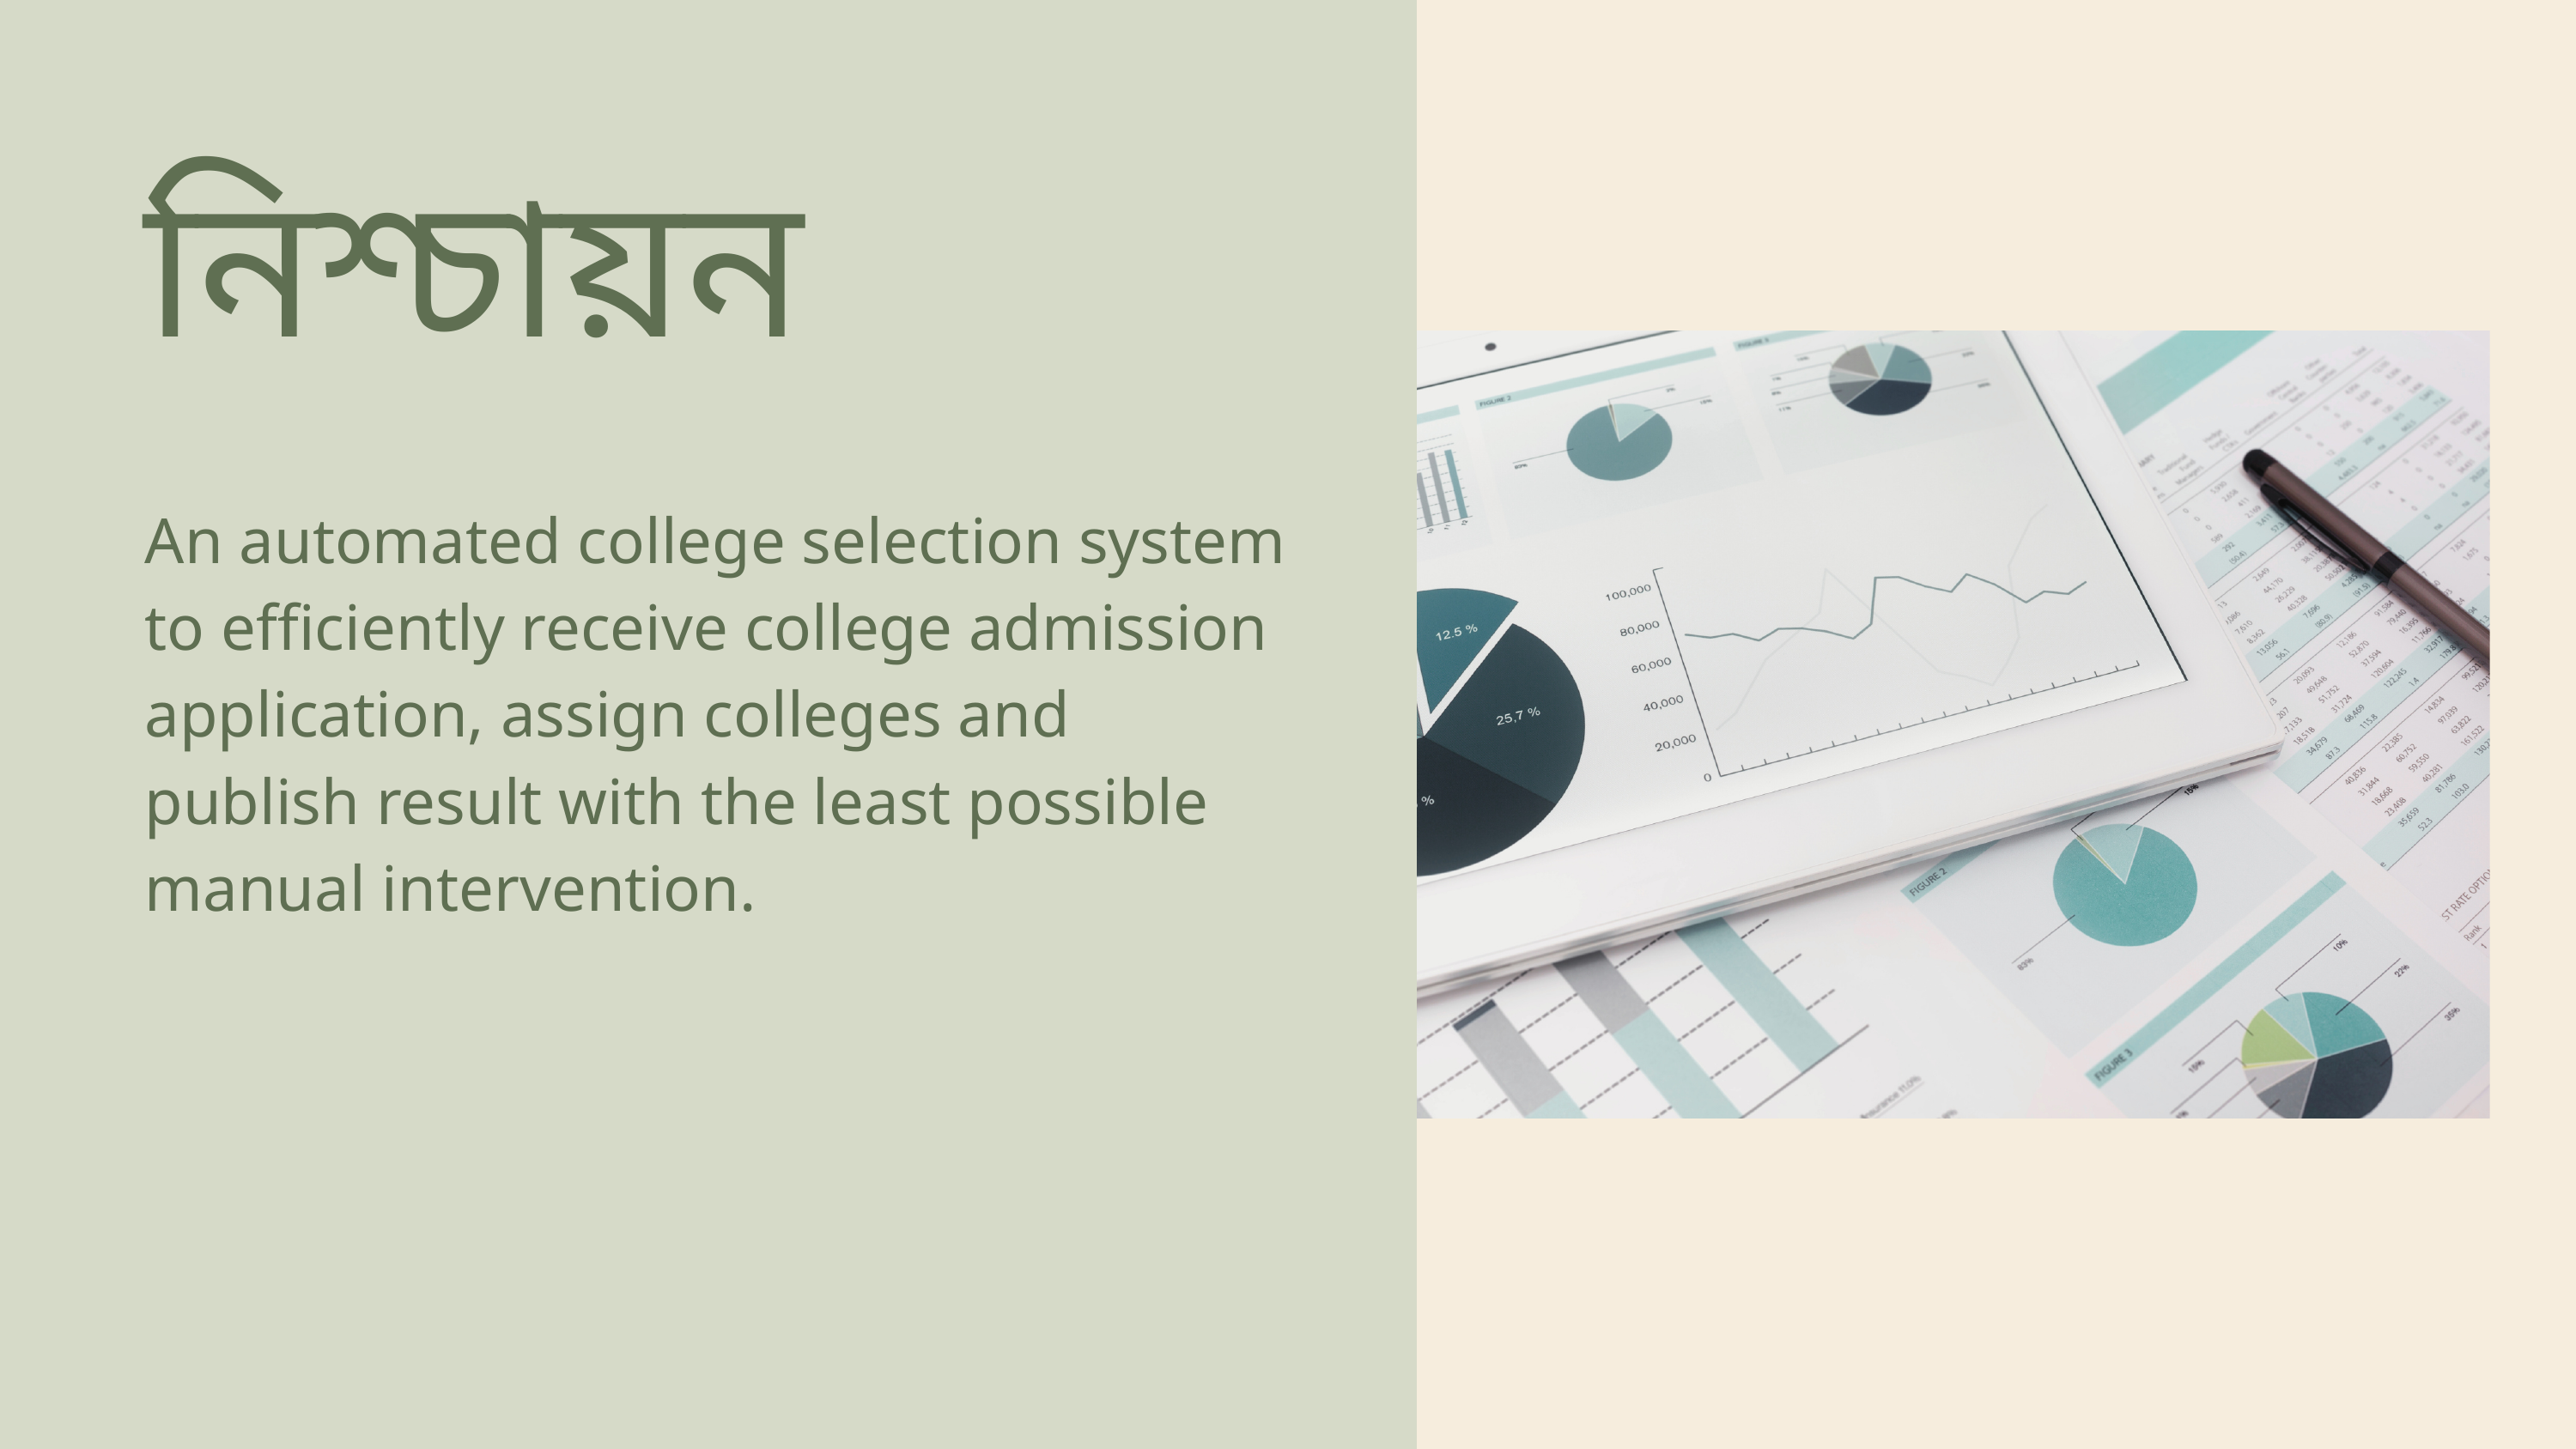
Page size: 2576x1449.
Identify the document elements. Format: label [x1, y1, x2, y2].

text_box [0, 0, 1418, 1449]
text_box [1420, 330, 2490, 1119]
